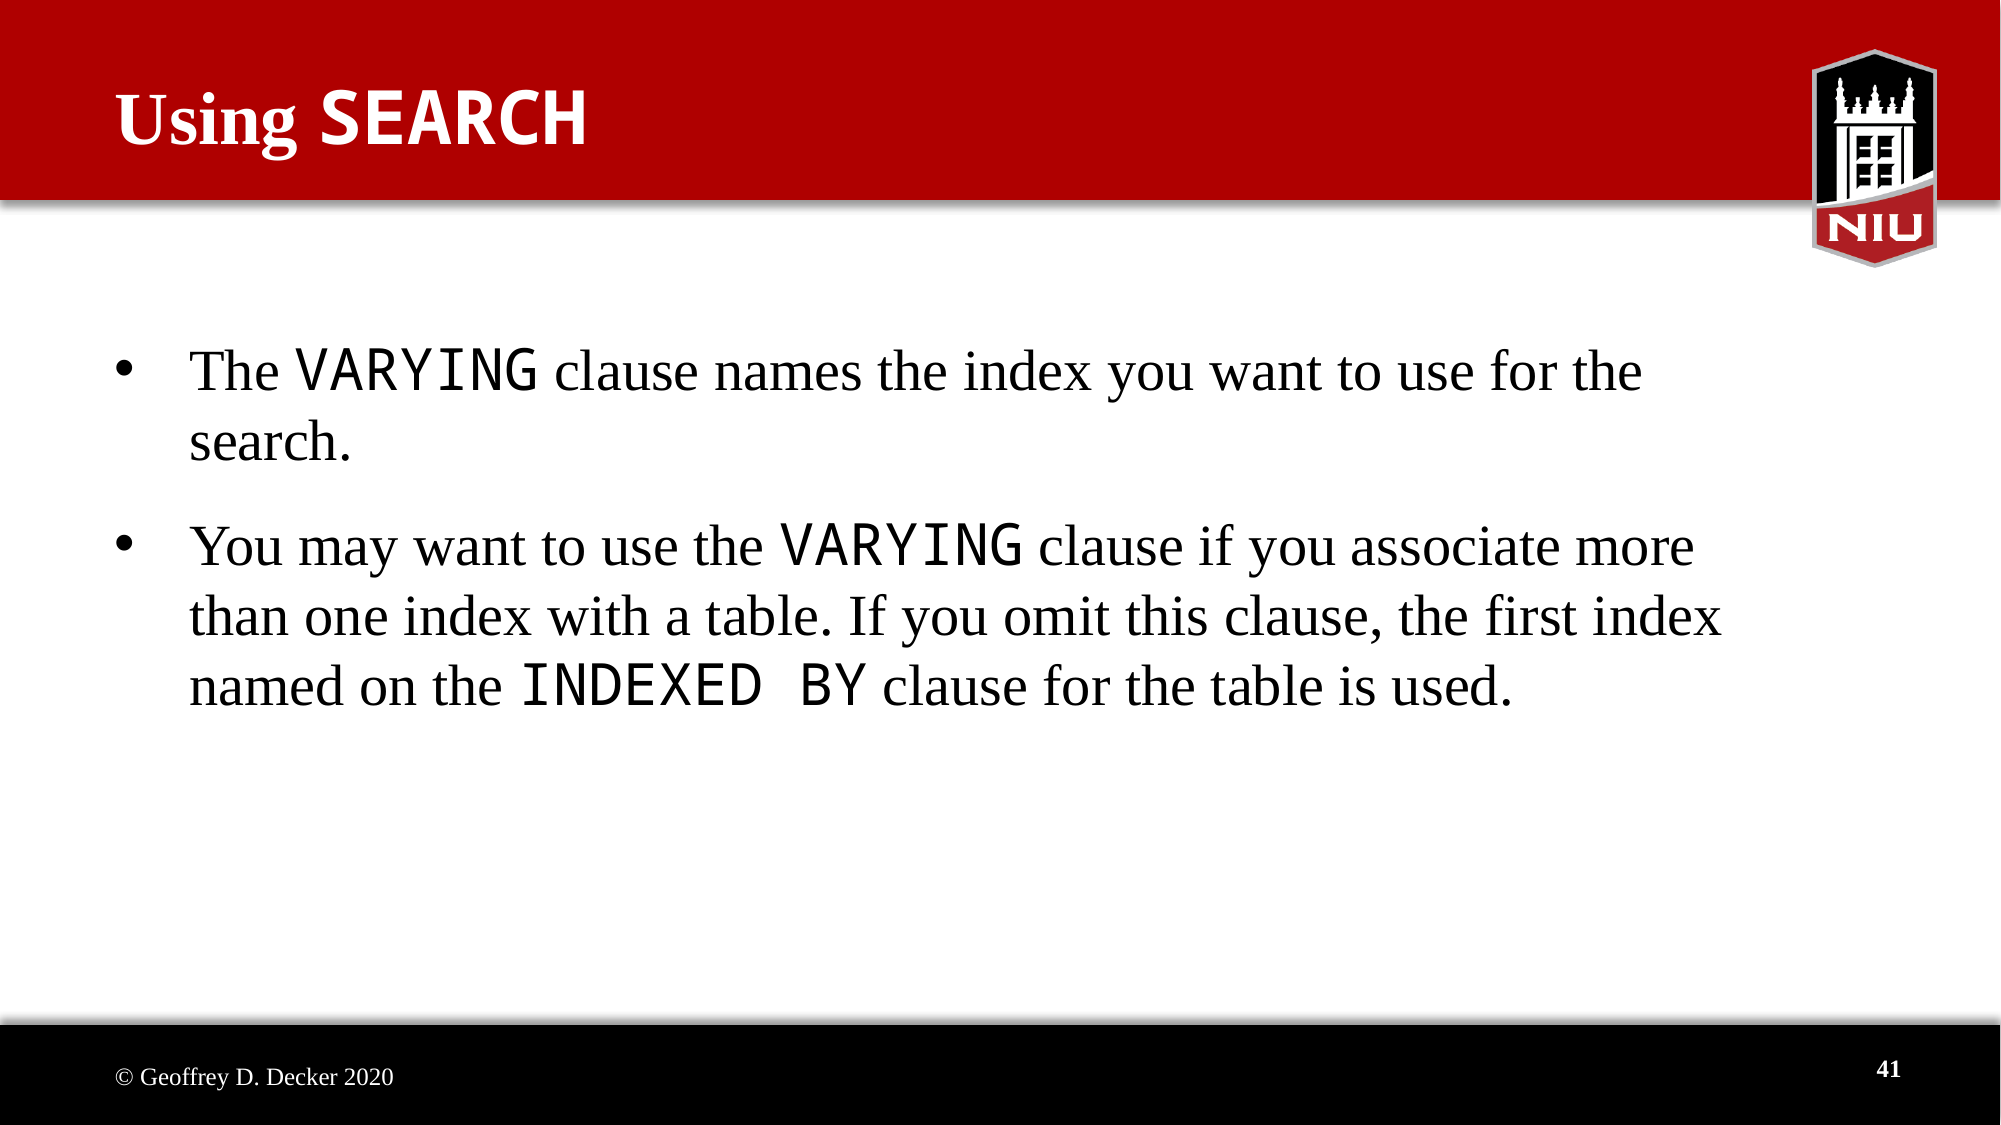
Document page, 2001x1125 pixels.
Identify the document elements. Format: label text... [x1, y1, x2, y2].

text_box Using SEARCH [100, 61, 1526, 167]
slide_number 41 [1616, 1037, 1917, 1098]
text_box The VARYING clause names the index you want to use for the search. You may want to use the VARYING clause if you associate more than one index with a table. If you omit this clause, the first index named on the INDEXED BY clause for the table is used. [99, 324, 1825, 770]
picture [1812, 49, 1937, 268]
footer © Geoffrey D. Decker 2020 [99, 1045, 734, 1105]
